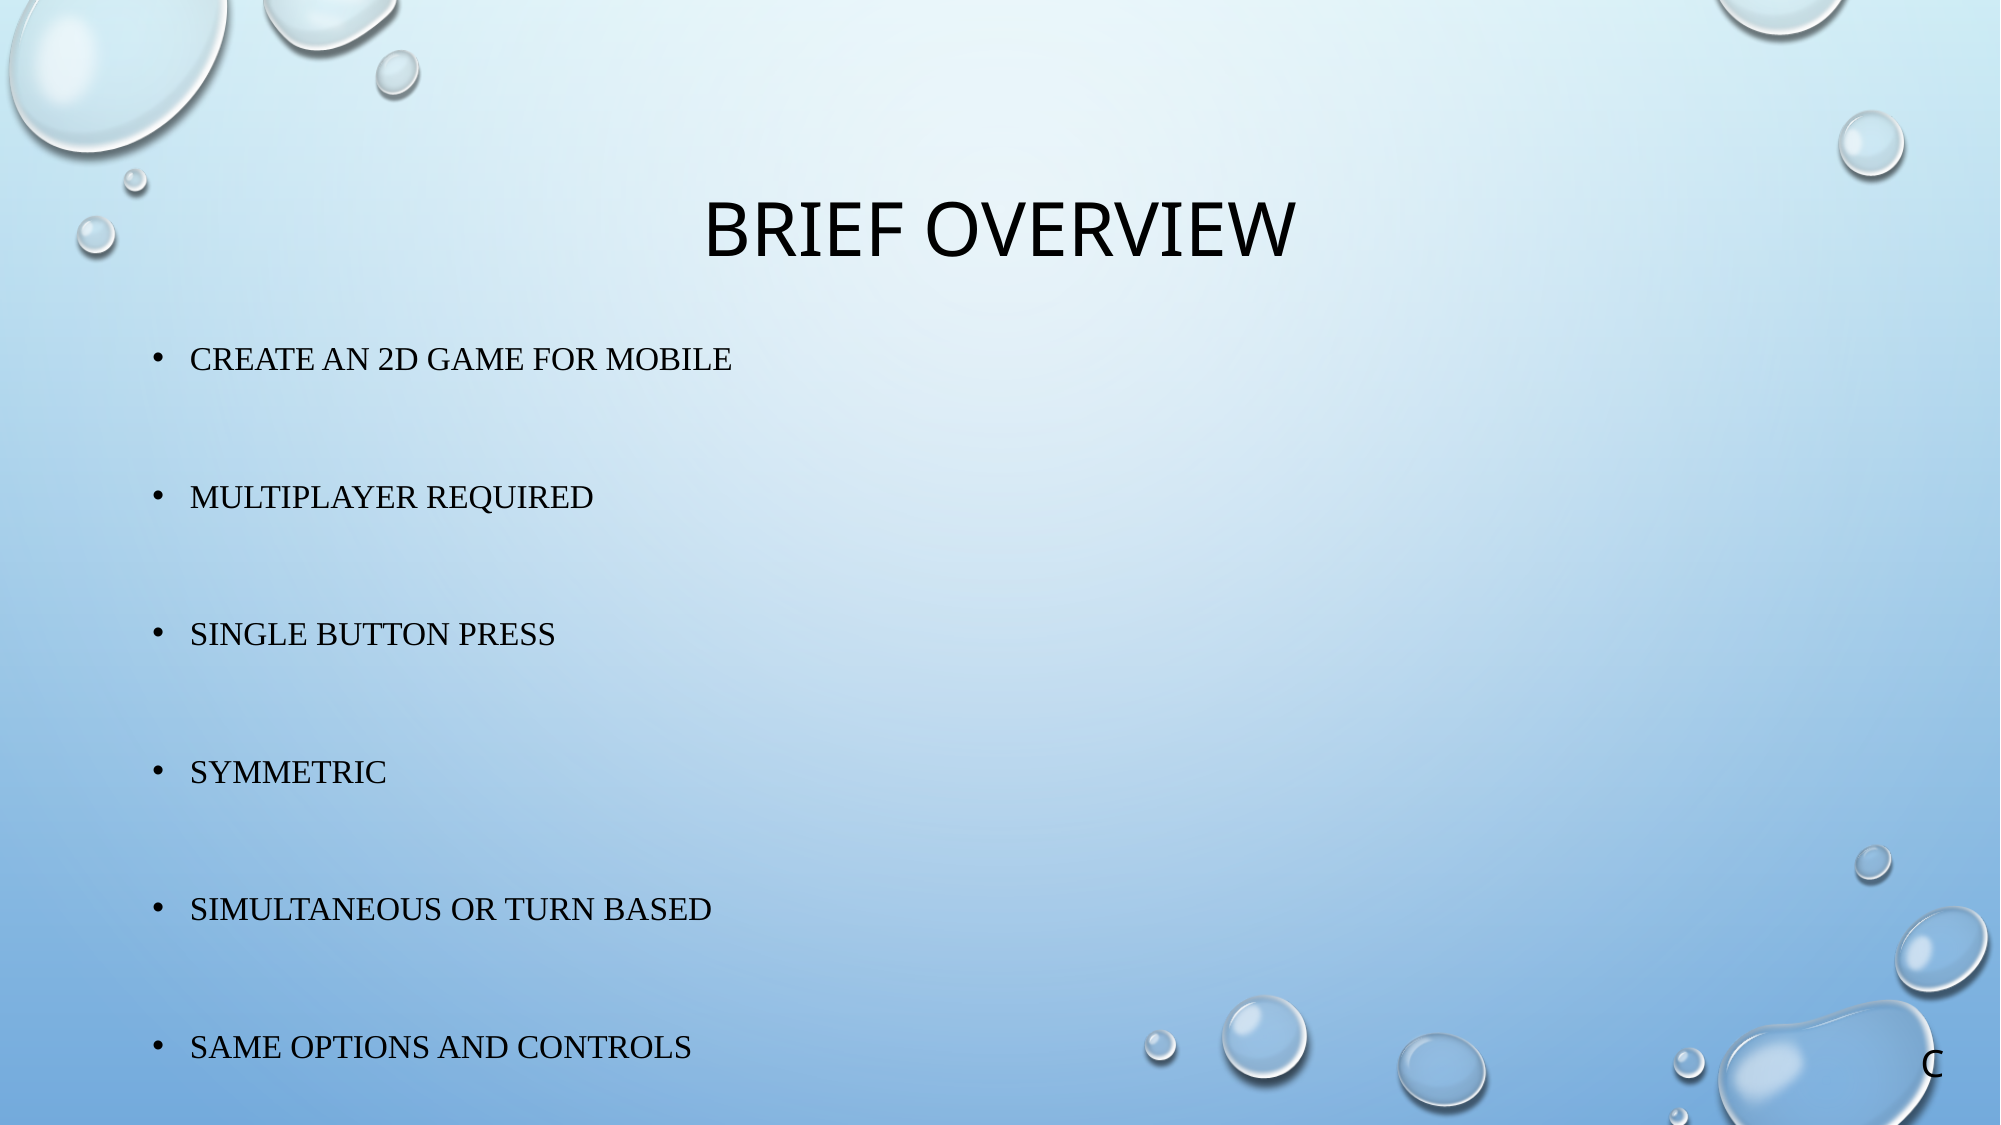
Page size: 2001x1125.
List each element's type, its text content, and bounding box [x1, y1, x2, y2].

title Brief Overview [149, 101, 1851, 364]
picture [0, 0, 2000, 1125]
list Create an 2D game for mobile Multiplayer required Single button press Symmetric Simultaneous or turn based Same options and controls [137, 322, 1833, 1111]
text_box C [1905, 1032, 1959, 1092]
